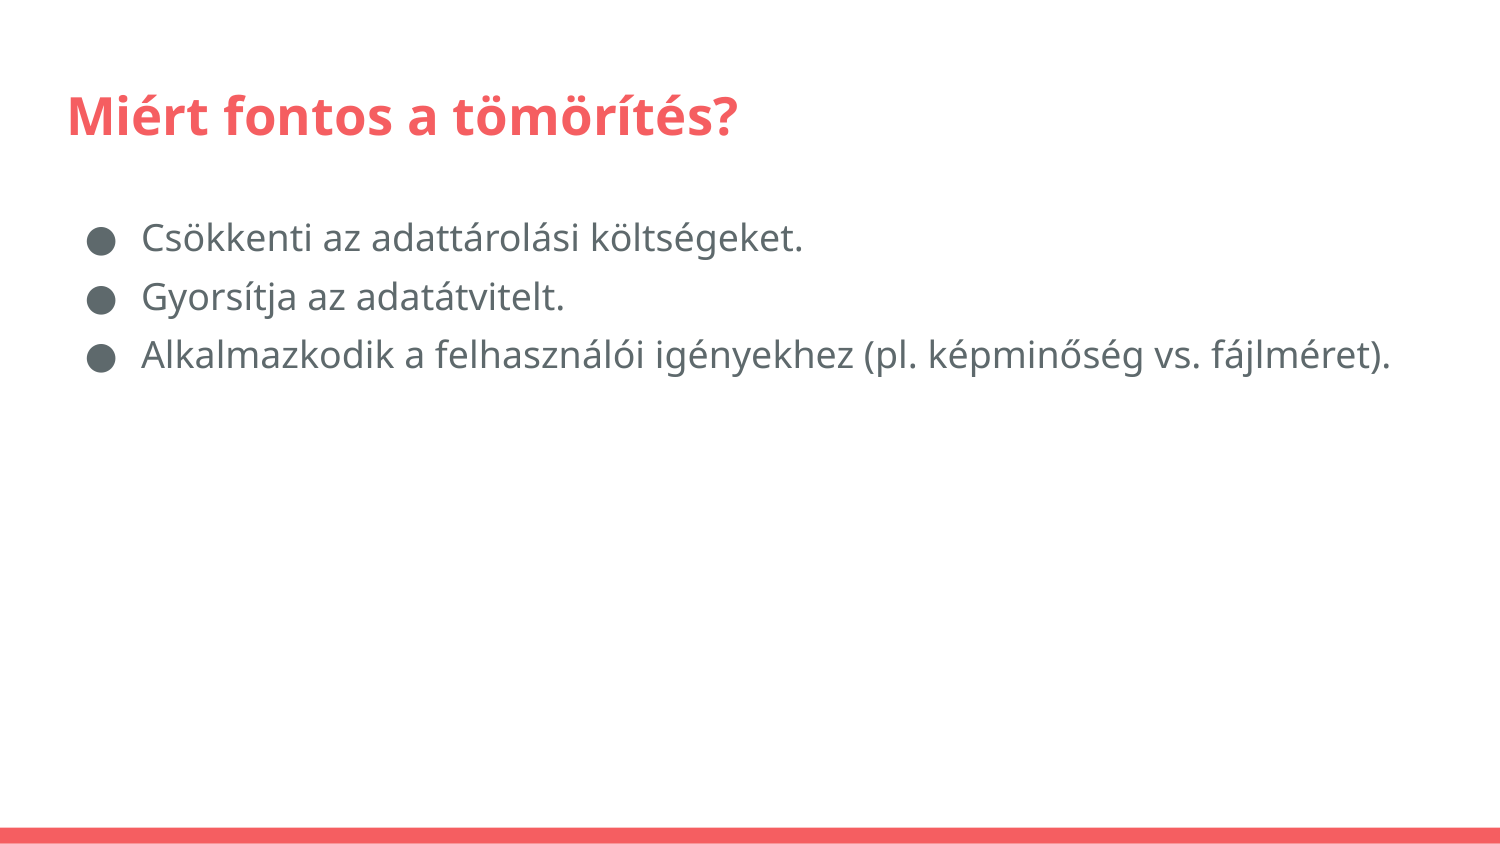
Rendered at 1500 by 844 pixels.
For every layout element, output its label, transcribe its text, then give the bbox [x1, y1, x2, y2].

list Csökkenti az adattárolási költségeket. Gyorsítja az adatátvitelt. Alkalmazkodik a felhasználói igényekhez (pl. képminőség vs. fájlméret). [51, 189, 1449, 750]
title Miért fontos a tömörítés? [51, 64, 1449, 167]
